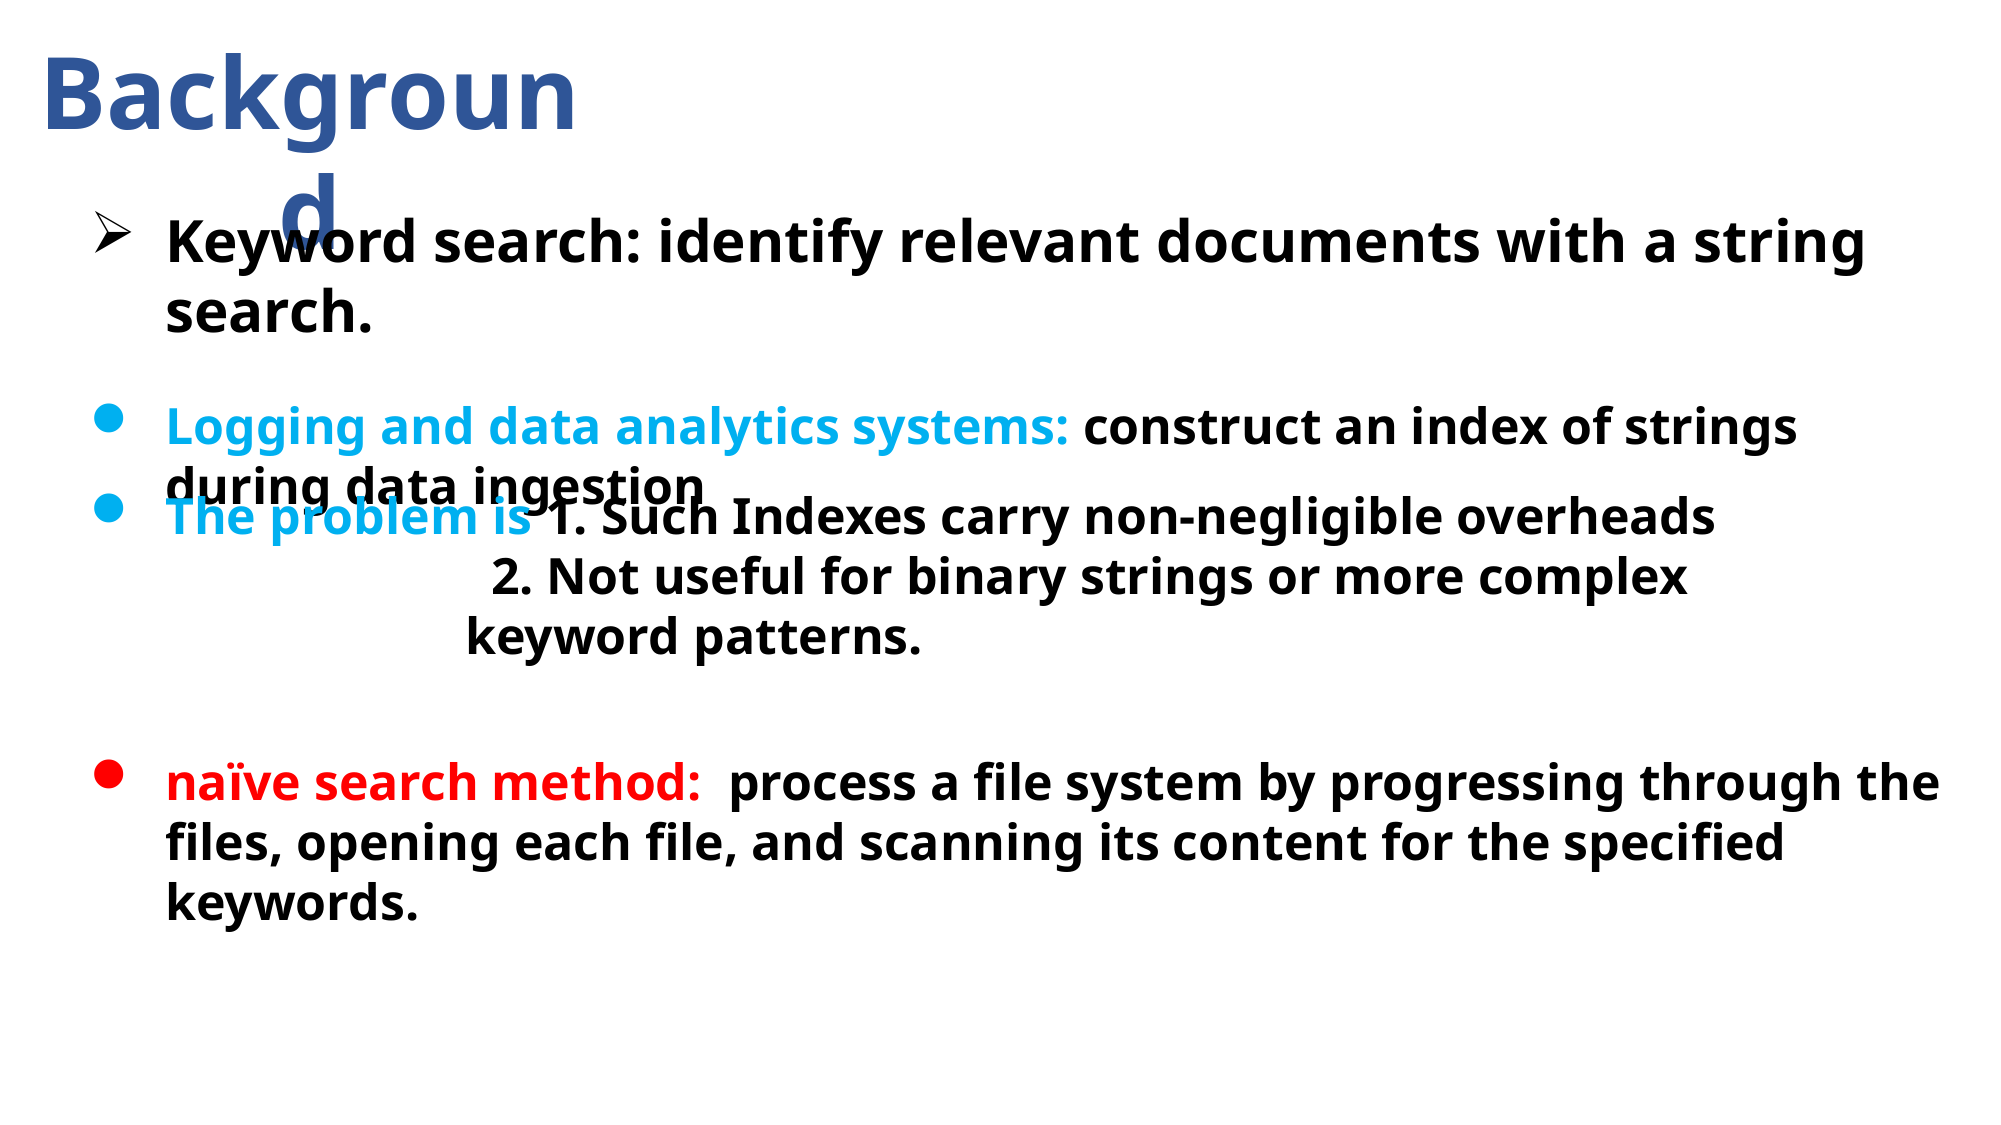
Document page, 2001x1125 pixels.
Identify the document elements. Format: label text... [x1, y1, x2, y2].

text_box naïve search method: process a file system by progressing through the files, opening each file, and scanning its content for the specified keywords. [75, 743, 2000, 938]
text_box Logging and data analytics systems: construct an index of strings during data ingestion [75, 387, 1967, 523]
text_box The problem is 1. Such Indexes carry non-negligible overheads 2. Not useful for binary strings or more complex keyword patterns. [75, 477, 1885, 672]
text_box Background [17, 22, 603, 278]
text_box Keyword search: identify relevant documents with a string search. [75, 197, 2000, 352]
